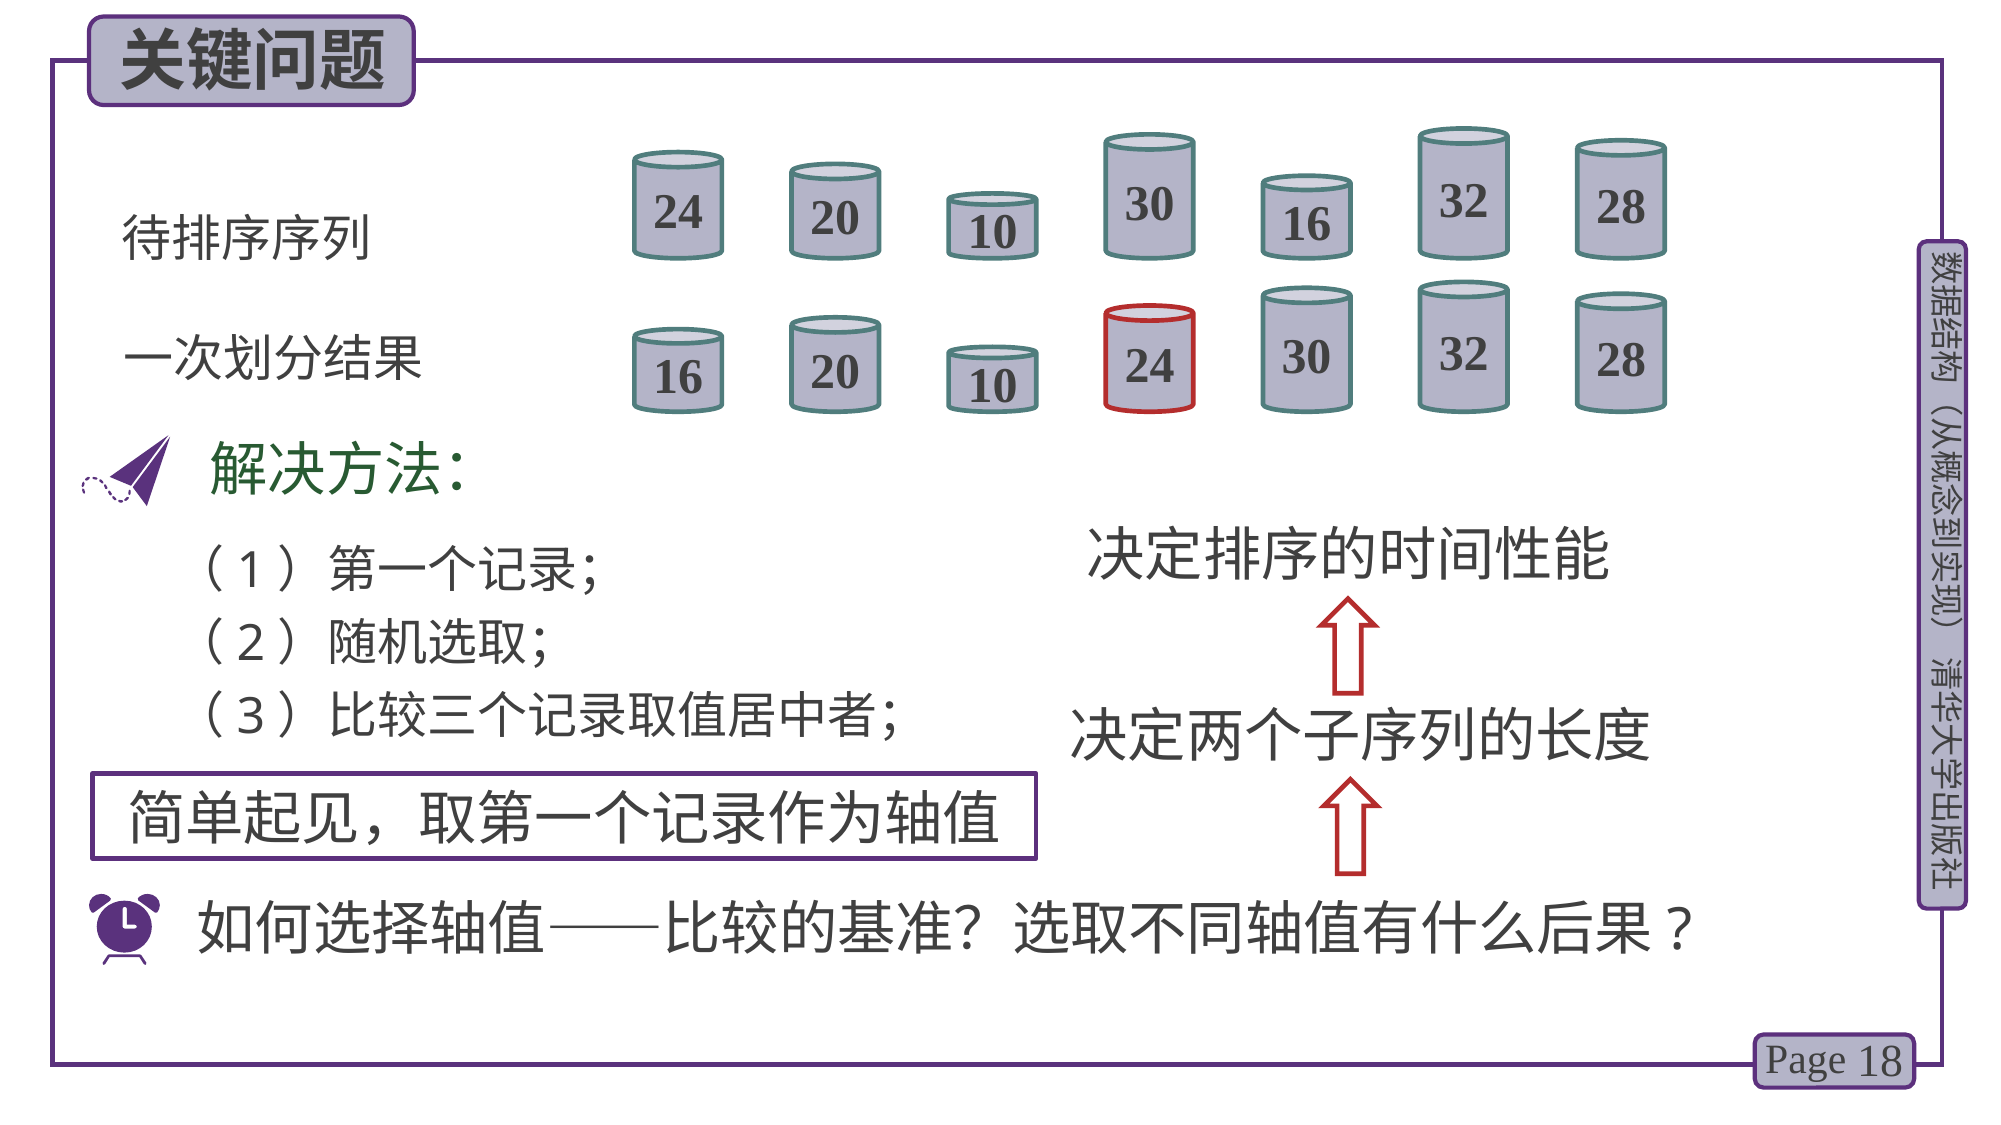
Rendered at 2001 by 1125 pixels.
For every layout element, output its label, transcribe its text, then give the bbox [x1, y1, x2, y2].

text_box 30 [1105, 134, 1194, 259]
text_box 30 [1262, 287, 1351, 412]
text_box 28 [1577, 293, 1665, 412]
text_box 16 [634, 329, 722, 412]
text_box 3 [949, 346, 1036, 358]
text_box 20 [791, 317, 880, 412]
text_box 10 [948, 193, 1037, 259]
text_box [81, 424, 518, 511]
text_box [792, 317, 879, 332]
text_box 16 [1262, 175, 1351, 259]
text_box 28 [1577, 140, 1665, 259]
text_box 一次划分结果 [108, 319, 518, 394]
text_box 5 [1420, 281, 1508, 296]
text_box （1）第一个记录； （2）随机选取； （3）比较三个记录取值居中者； [159, 516, 949, 740]
text_box 32 [1420, 281, 1508, 412]
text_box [88, 883, 1843, 970]
text_box 20 [791, 163, 880, 259]
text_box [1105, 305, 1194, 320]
text_box 简单起见，取第一个记录作为轴值 [92, 773, 1037, 859]
text_box 3 [791, 163, 879, 178]
text_box 4 [1420, 128, 1508, 143]
text_box 2 [634, 152, 722, 167]
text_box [1263, 287, 1351, 302]
text_box 关键问题 [104, 10, 423, 105]
text_box 待排序序列 [106, 199, 416, 275]
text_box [1068, 510, 1630, 694]
text_box 4 [1106, 134, 1193, 149]
text_box 3 [1577, 140, 1665, 155]
text_box 10 [948, 346, 1037, 412]
text_box 5 [1263, 175, 1350, 189]
text_box [87, 15, 405, 107]
text_box 32 [1420, 128, 1508, 259]
text_box 2 [948, 193, 1037, 204]
text_box 4 [634, 329, 722, 343]
text_box 24 [1105, 305, 1194, 412]
text_box 24 [634, 152, 722, 259]
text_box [1051, 690, 1671, 874]
text_box 4 [1577, 293, 1665, 308]
